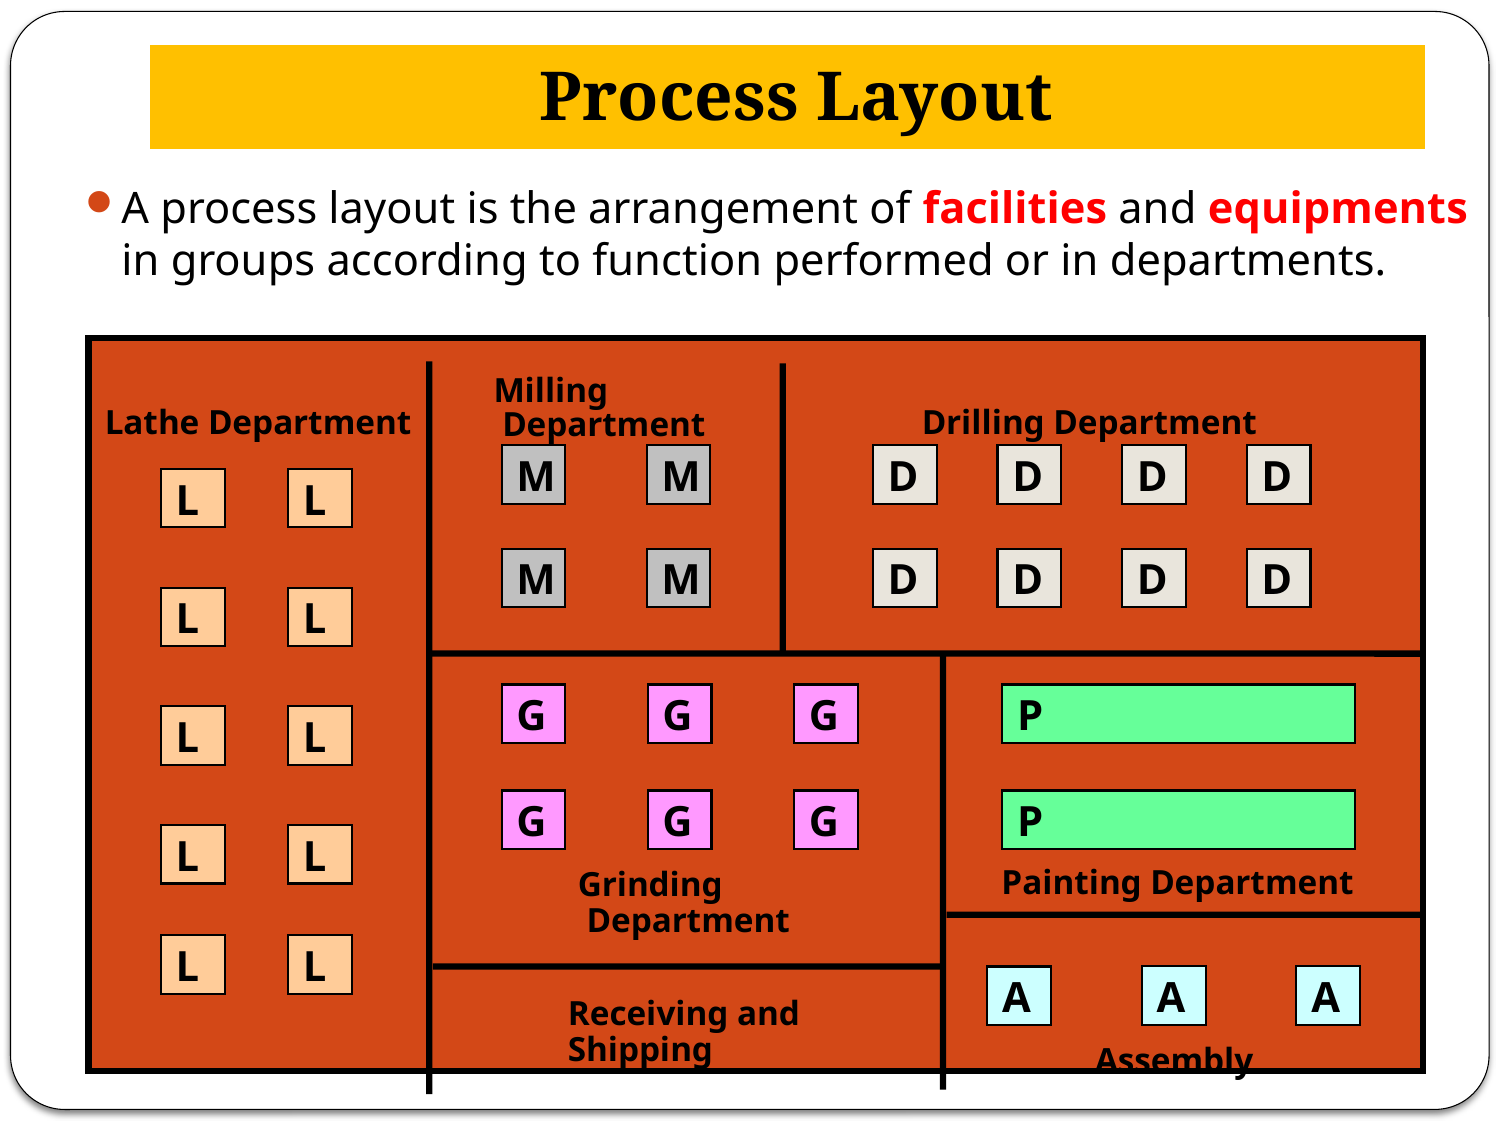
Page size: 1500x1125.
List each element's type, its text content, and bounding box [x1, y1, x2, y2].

list A process layout is the arrangement of facilities and equipments in groups according to function performed or in departments. [70, 172, 1500, 315]
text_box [88, 337, 1424, 1095]
title Process Layout [150, 45, 1425, 149]
